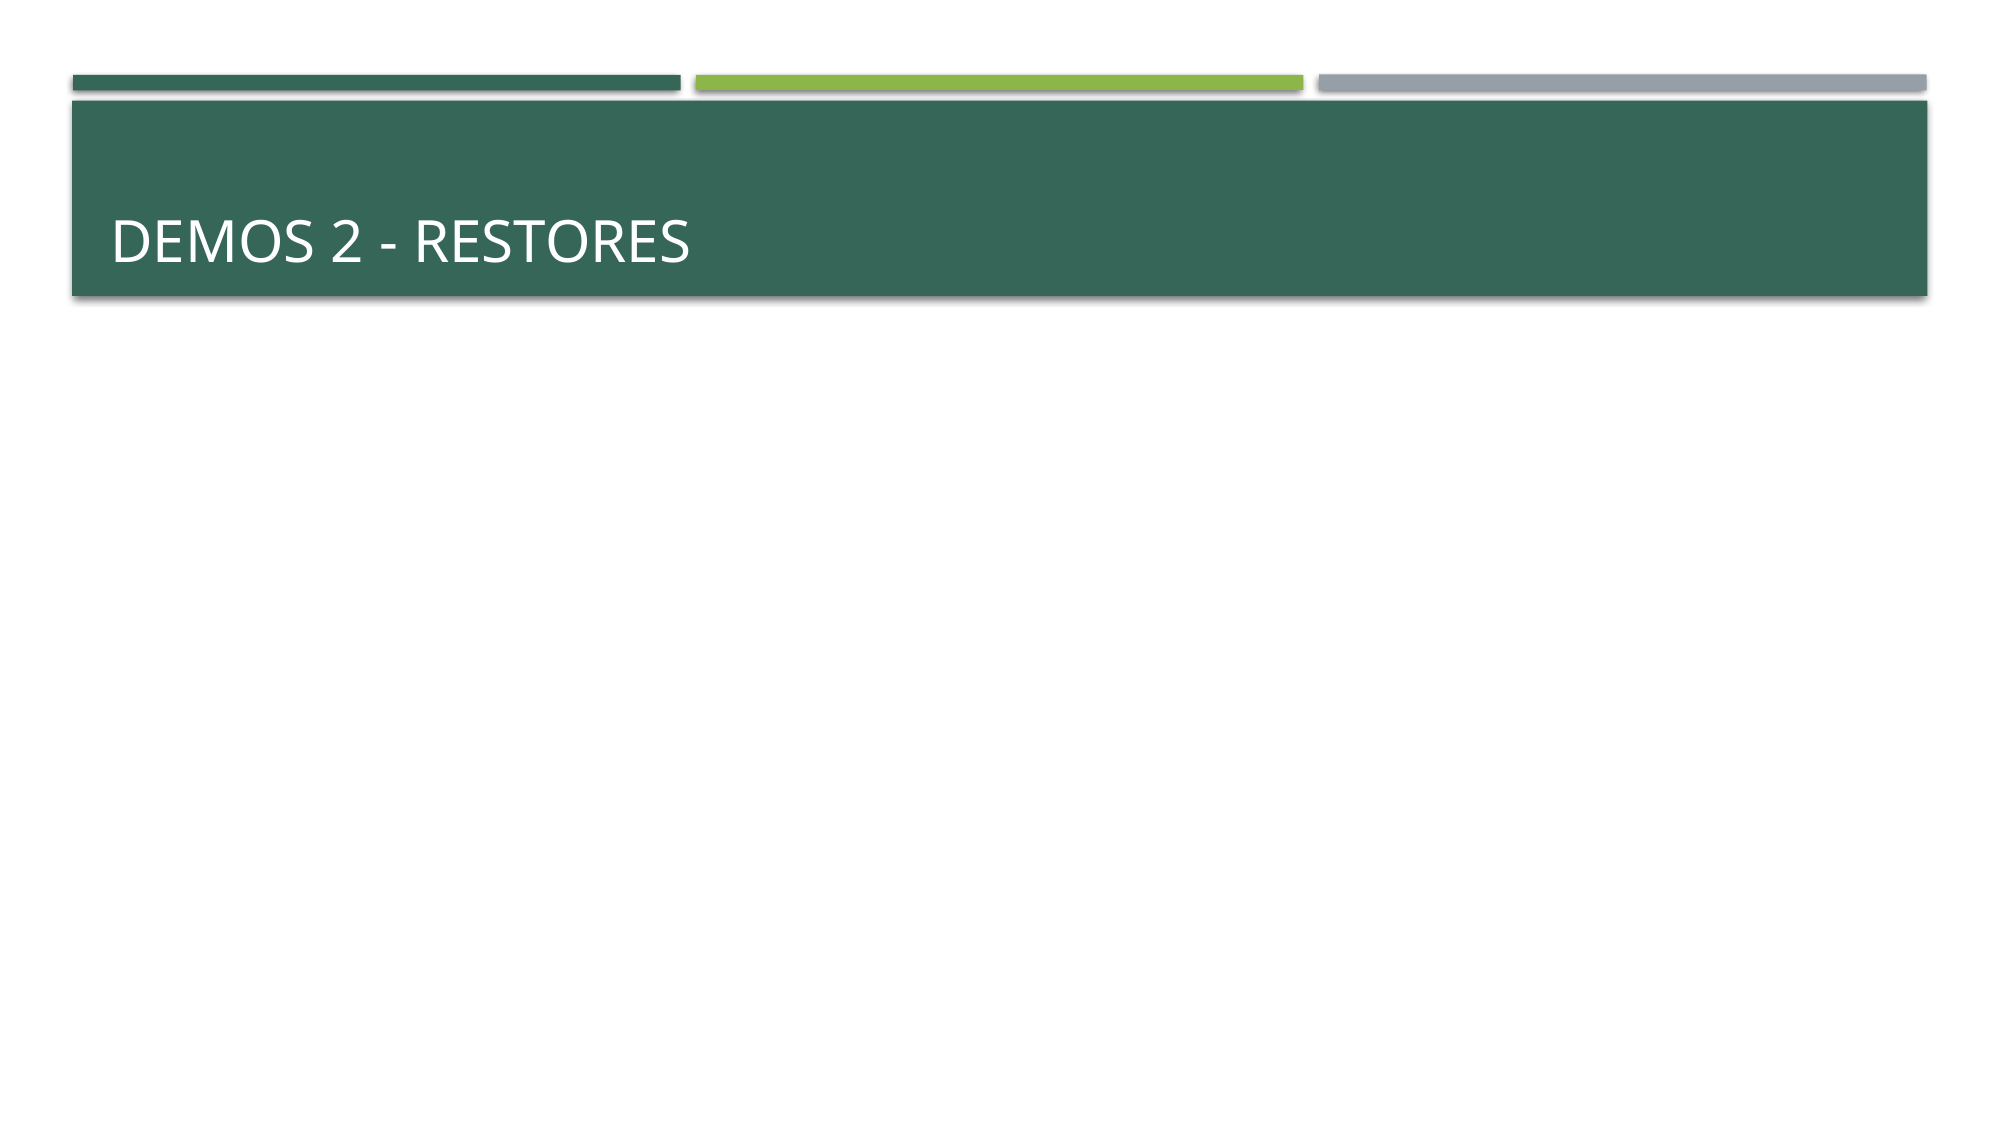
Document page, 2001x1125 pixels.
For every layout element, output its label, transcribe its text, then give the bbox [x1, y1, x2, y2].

title Demos 2 - Restores [95, 115, 1905, 282]
